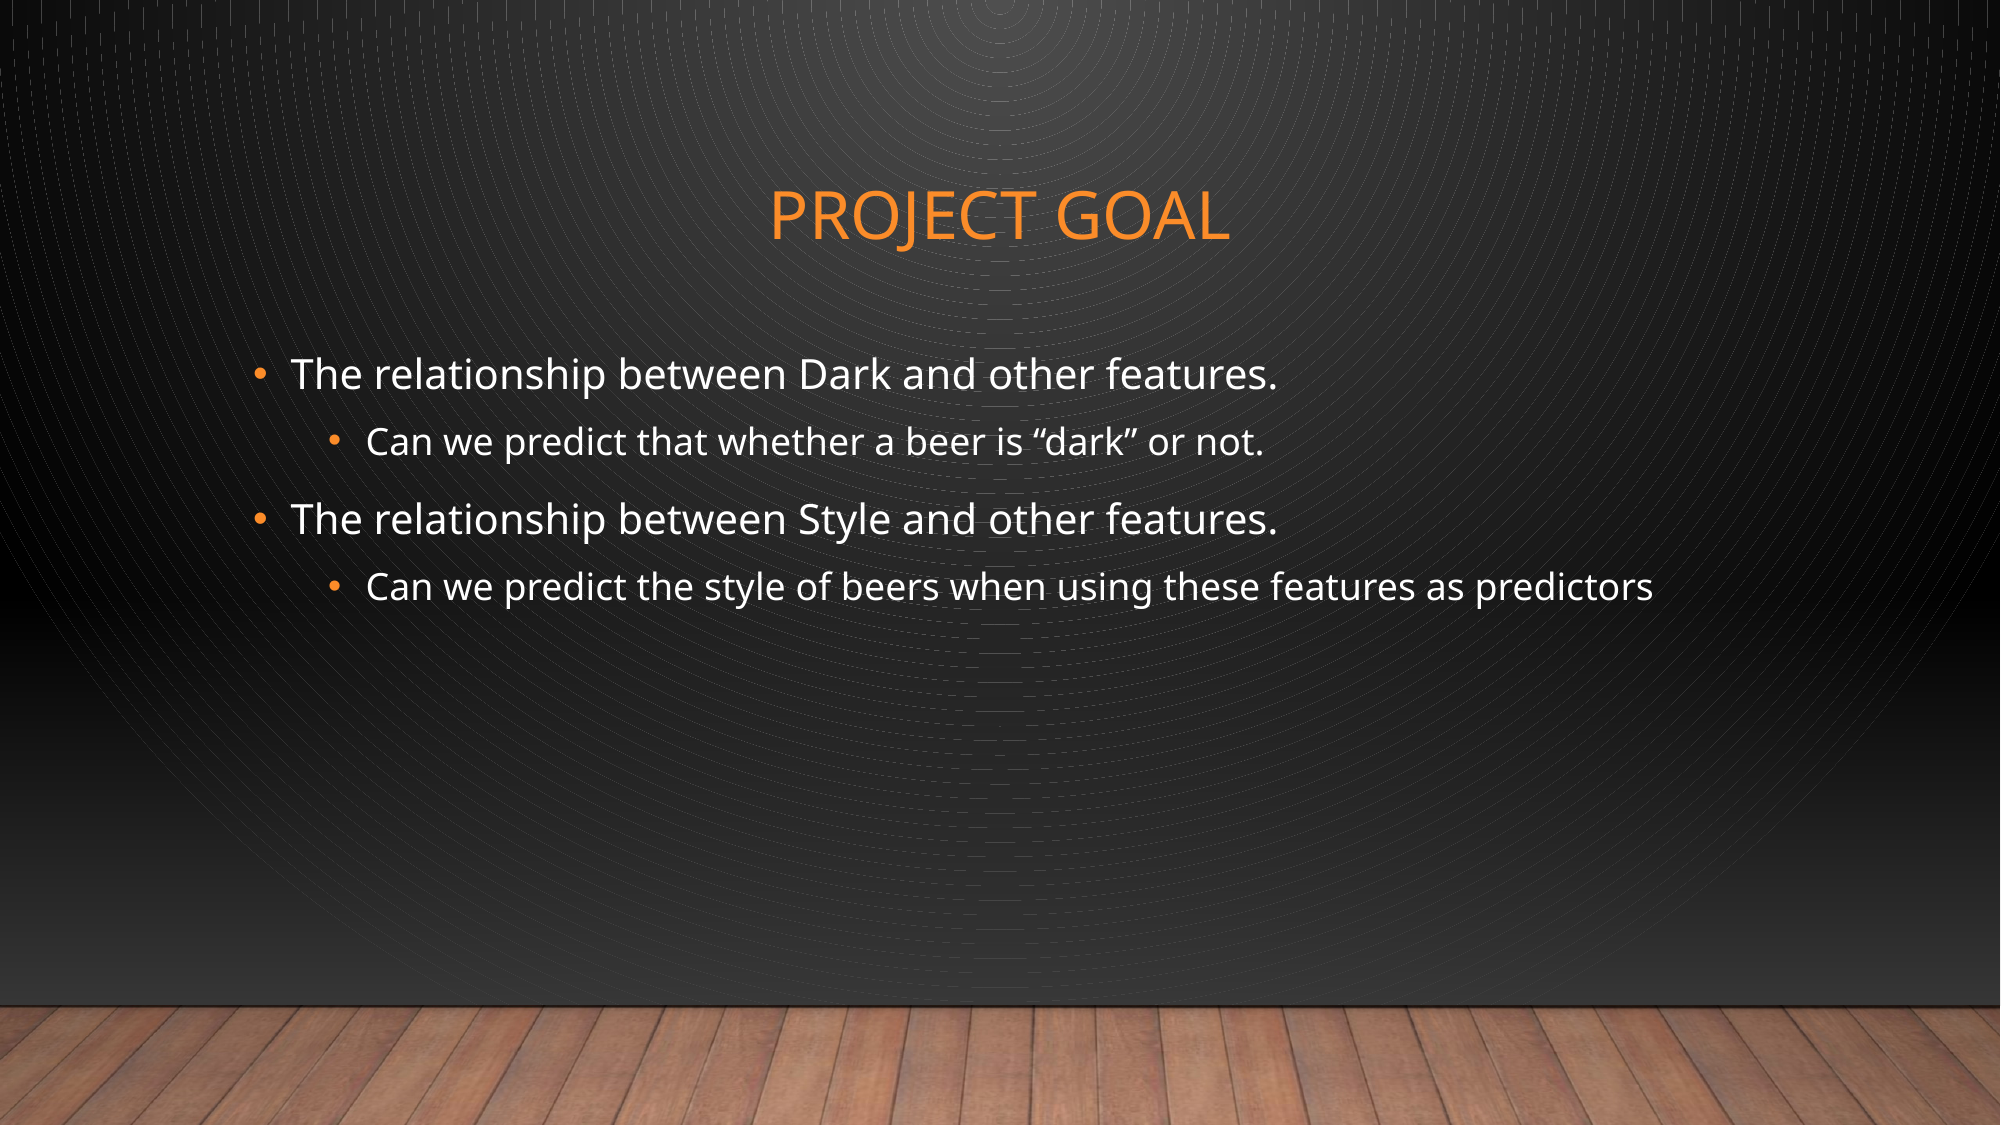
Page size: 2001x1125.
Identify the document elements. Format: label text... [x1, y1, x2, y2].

list The relationship between Dark and other features. Can we predict that whether a beer is “dark” or not. The relationship between Style and other features. Can we predict the style of beers when using these features as predictors [238, 330, 1763, 897]
title Project goal [238, 131, 1763, 305]
picture [0, 1005, 2000, 1125]
